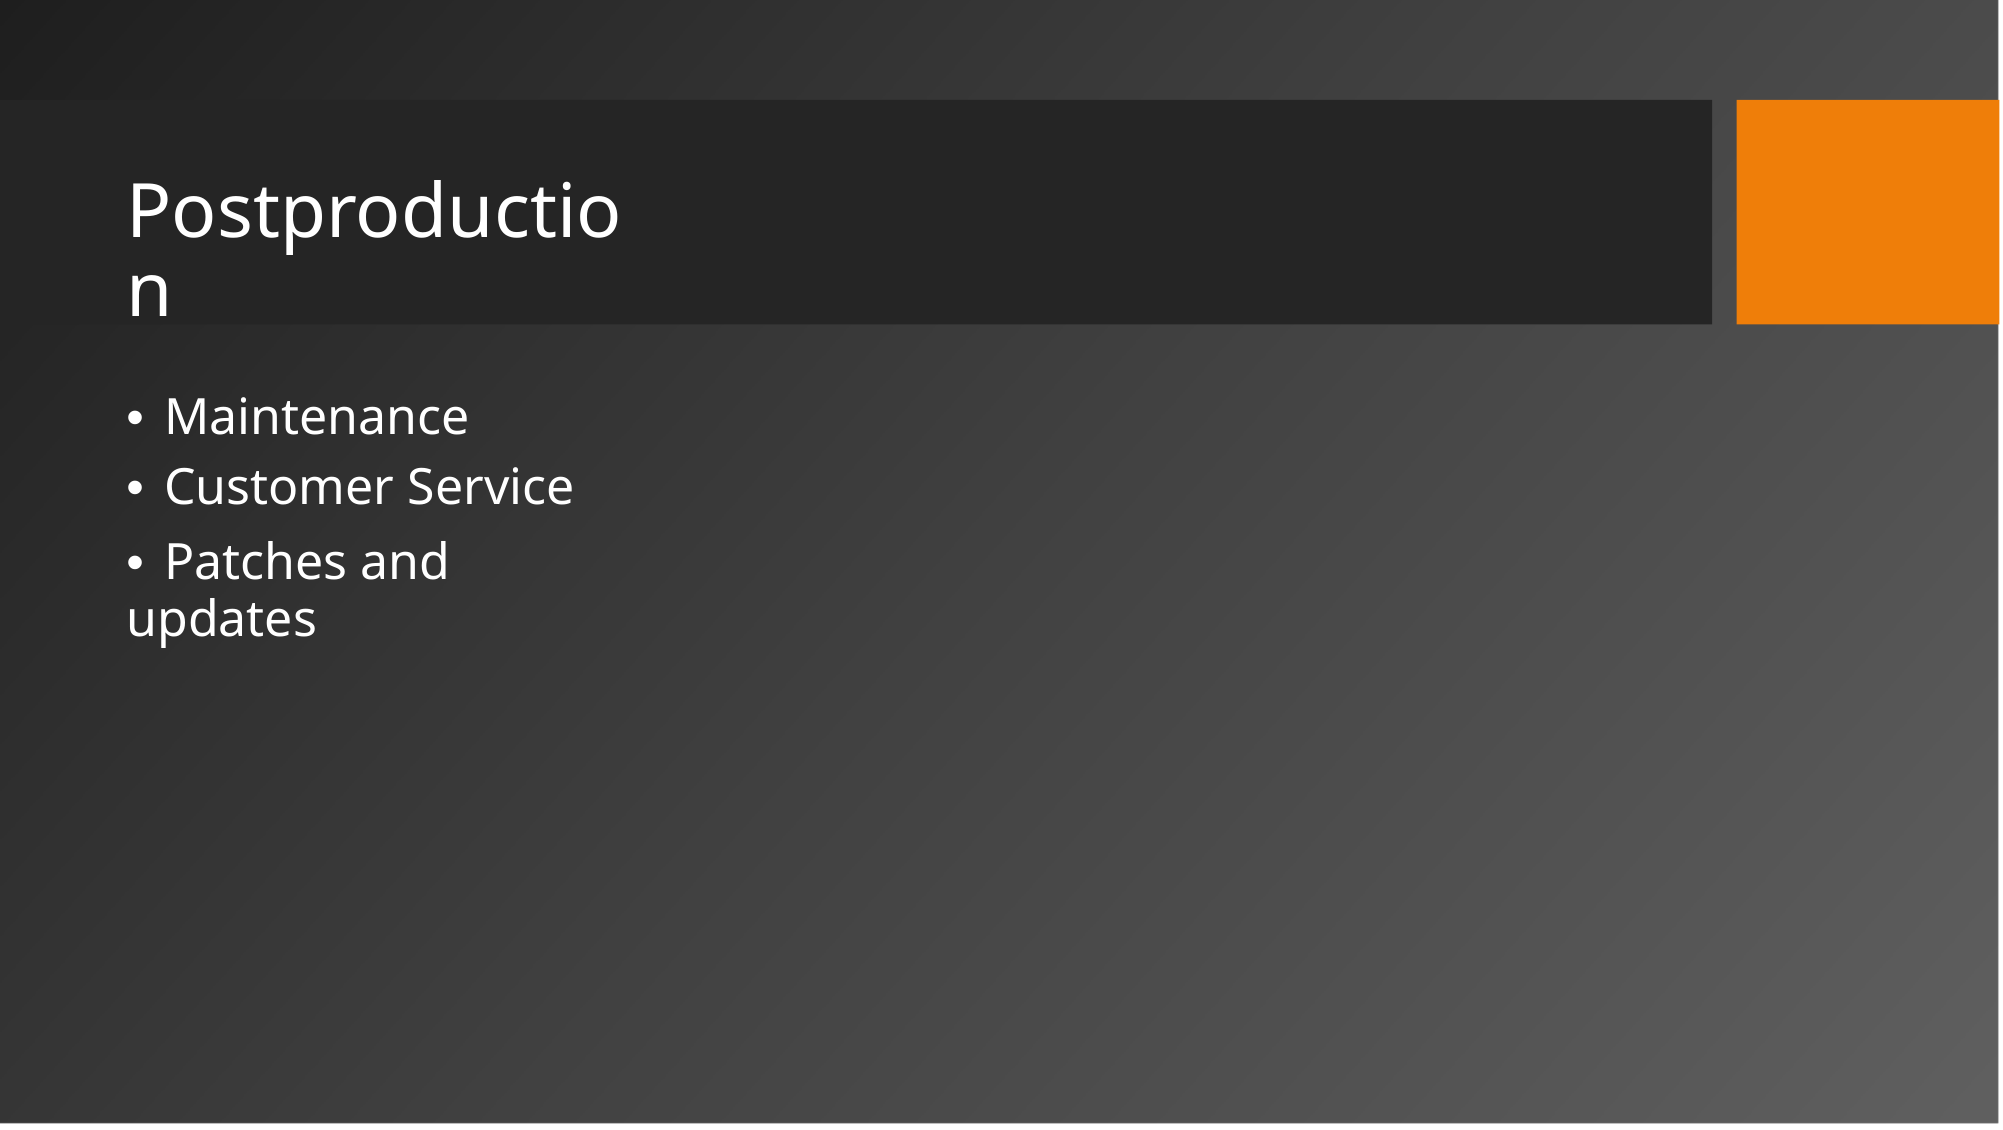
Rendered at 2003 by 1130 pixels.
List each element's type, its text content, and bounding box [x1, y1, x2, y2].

text_box [0, 0, 2000, 1125]
text_box [1736, 99, 2000, 325]
text_box • Maintenance • Customer Service • Patches and updates [124, 390, 633, 595]
text_box Postproduction [124, 172, 643, 252]
text_box [0, 99, 1713, 325]
